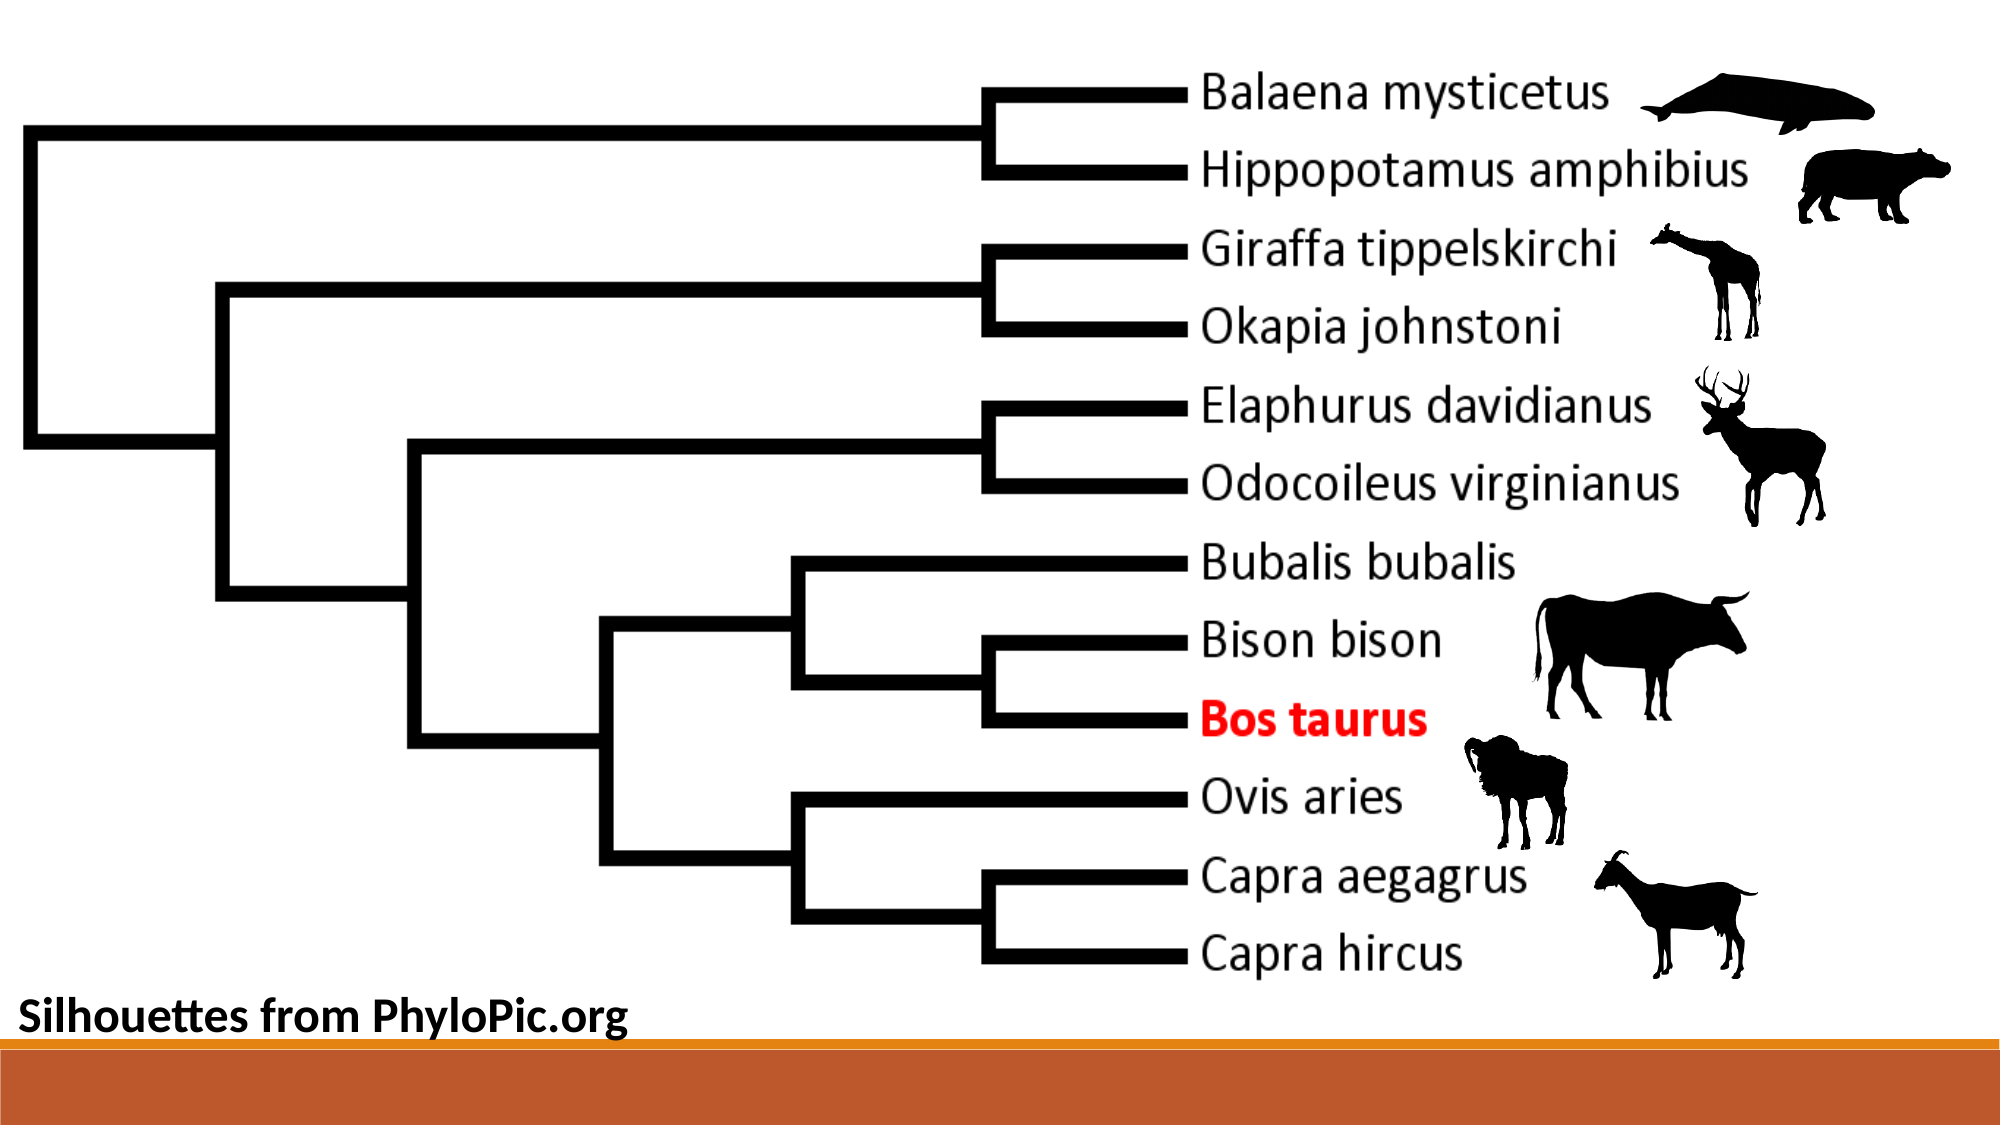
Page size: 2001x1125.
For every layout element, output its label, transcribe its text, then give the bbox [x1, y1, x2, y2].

text_box Silhouettes from PhyloPic.org [3, 1009, 644, 1050]
picture [1798, 148, 1951, 225]
picture [0, 51, 1875, 1002]
